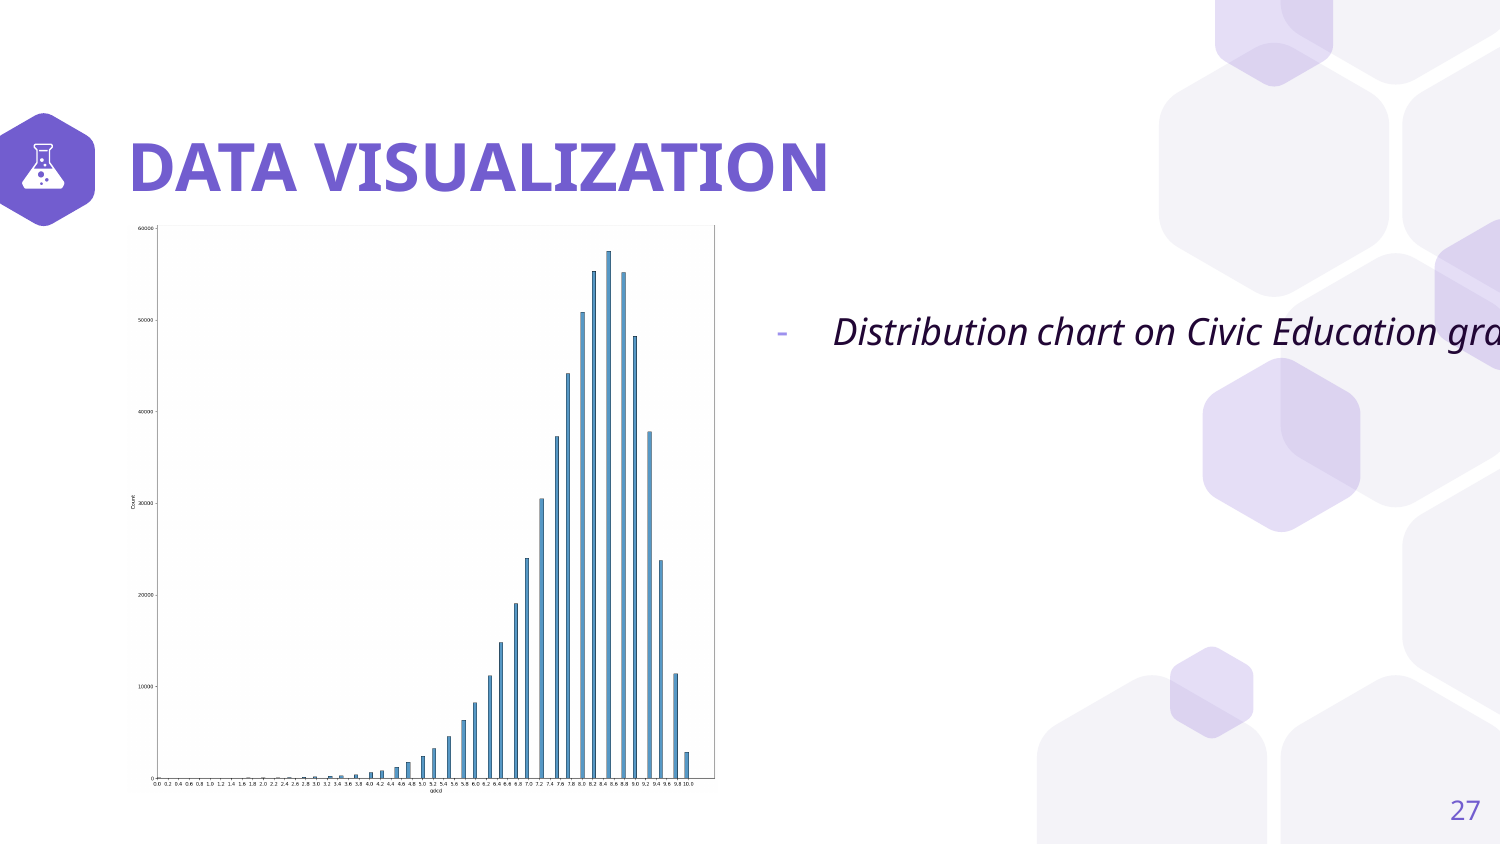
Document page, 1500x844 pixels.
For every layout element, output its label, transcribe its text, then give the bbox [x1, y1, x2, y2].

picture [127, 225, 718, 793]
text_box Distribution chart on Civic Education grade [742, 286, 1500, 368]
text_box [21, 143, 65, 190]
slide_number ‹#› [1391, 779, 1482, 844]
title DATA VISUALIZATION [127, 137, 1114, 203]
